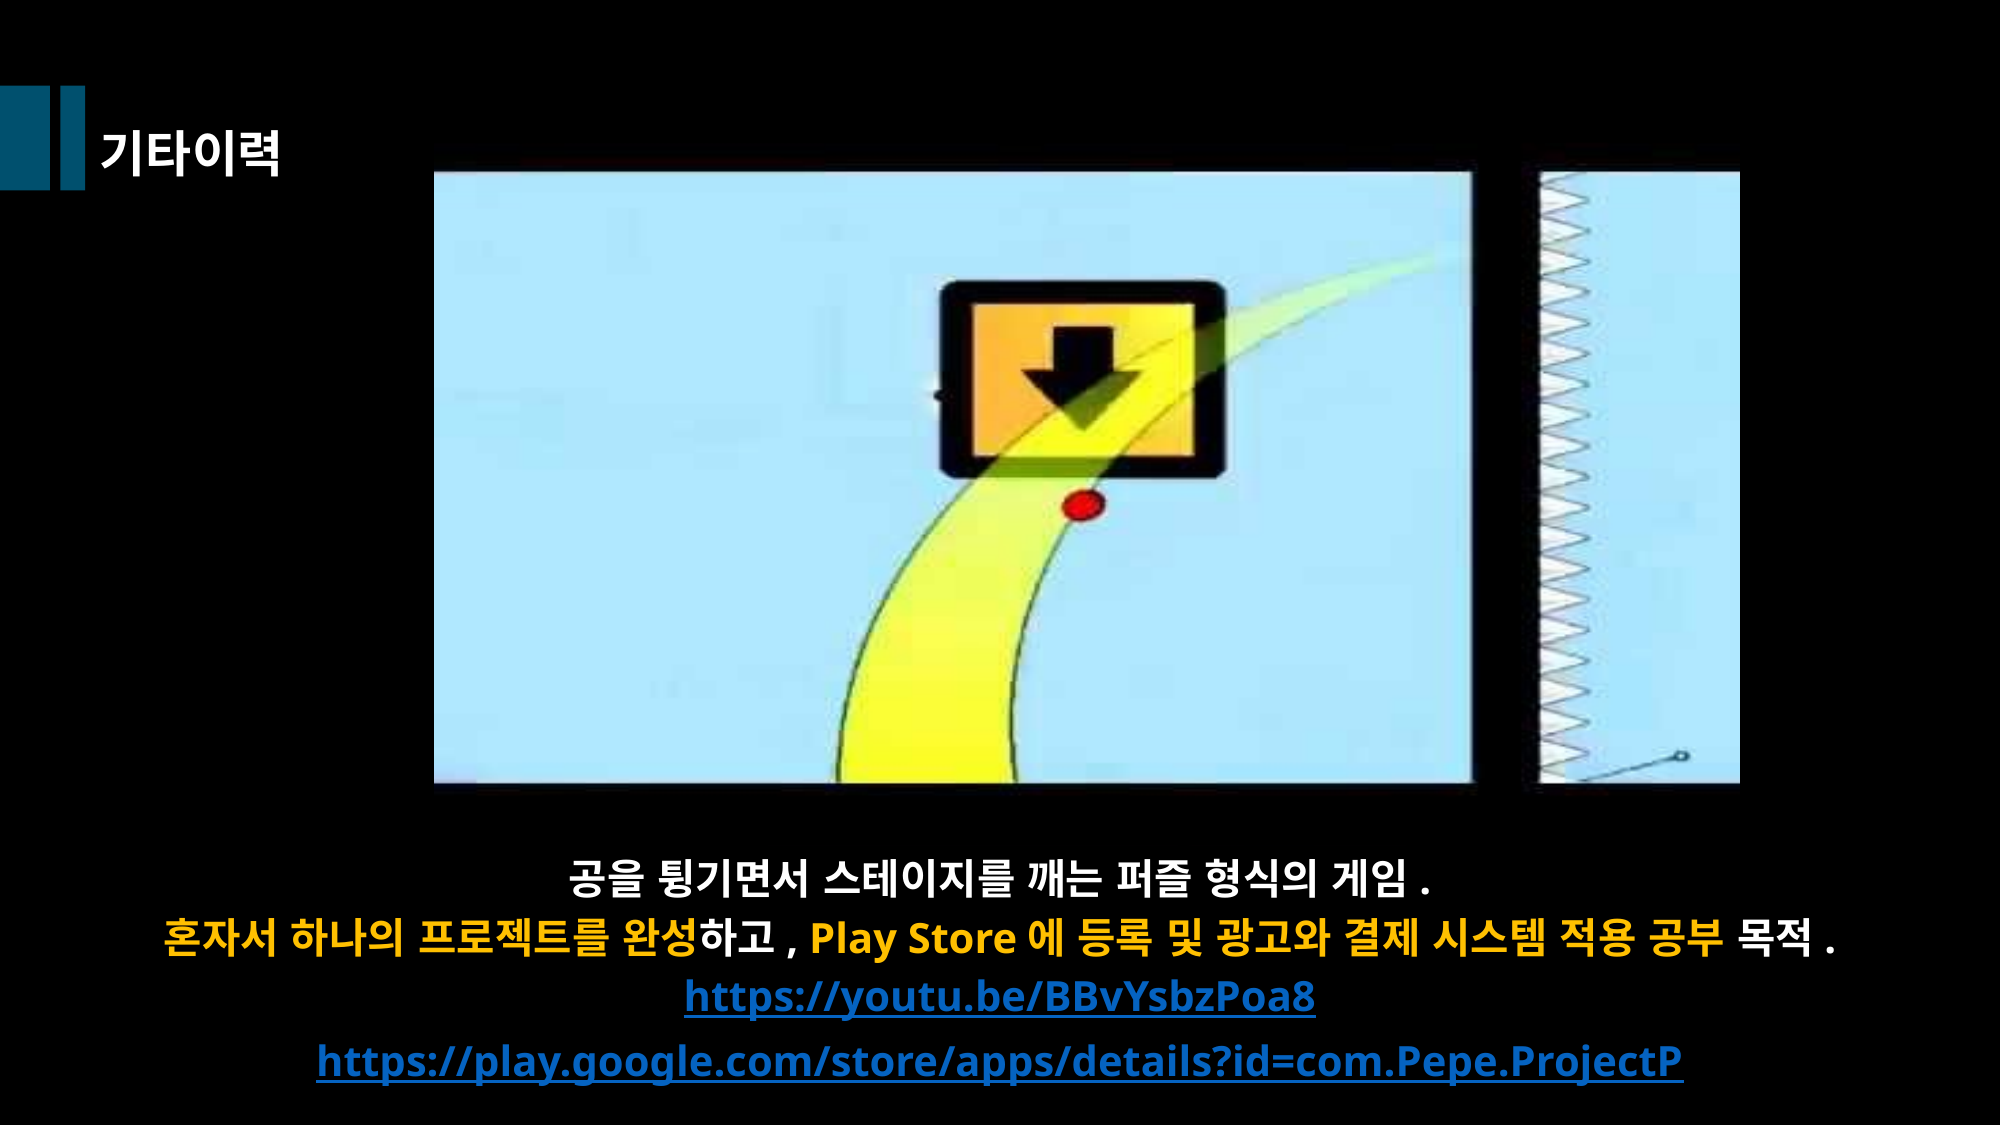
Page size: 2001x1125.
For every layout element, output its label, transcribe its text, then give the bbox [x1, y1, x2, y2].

text_box [0, 85, 51, 191]
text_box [433, 110, 1741, 846]
text_box [59, 85, 86, 191]
text_box 기타이력 [85, 114, 433, 190]
text_box 공을 튕기면서 스테이지를 깨는 퍼즐 형식의 게임. 혼자서 하나의 프로젝트를 완성하고, Play Store에 등록 및 광고와 결제 시스템 적용 공부 목적. https://youtu.be/BBvYsbzPoa8 https://play.google.com/store/apps/details?id=com.Pepe.ProjectP [22, 845, 1978, 1100]
